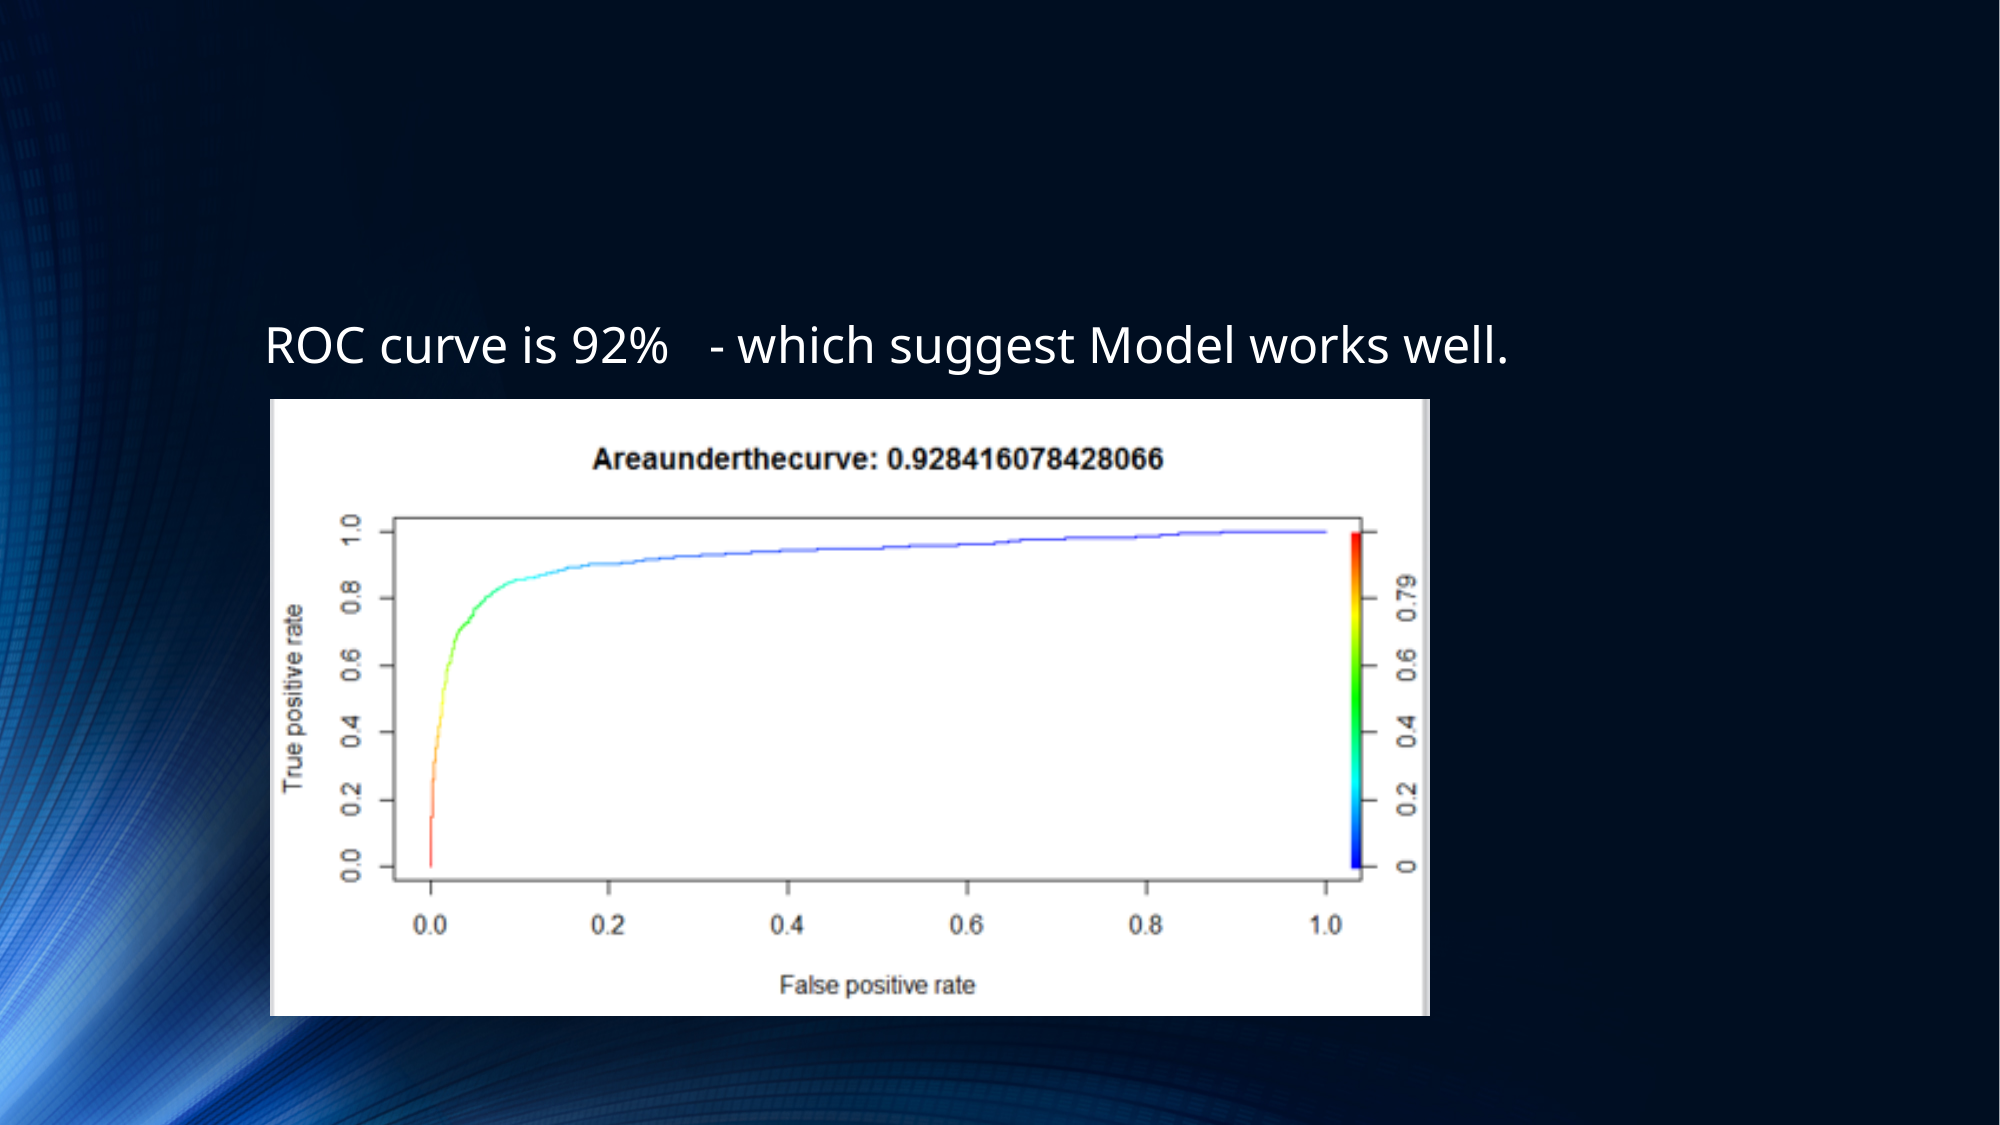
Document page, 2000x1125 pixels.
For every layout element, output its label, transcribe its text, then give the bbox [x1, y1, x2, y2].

list ROC curve is 92% - which suggest Model works well. [249, 312, 1749, 988]
picture [0, 0, 2000, 1125]
